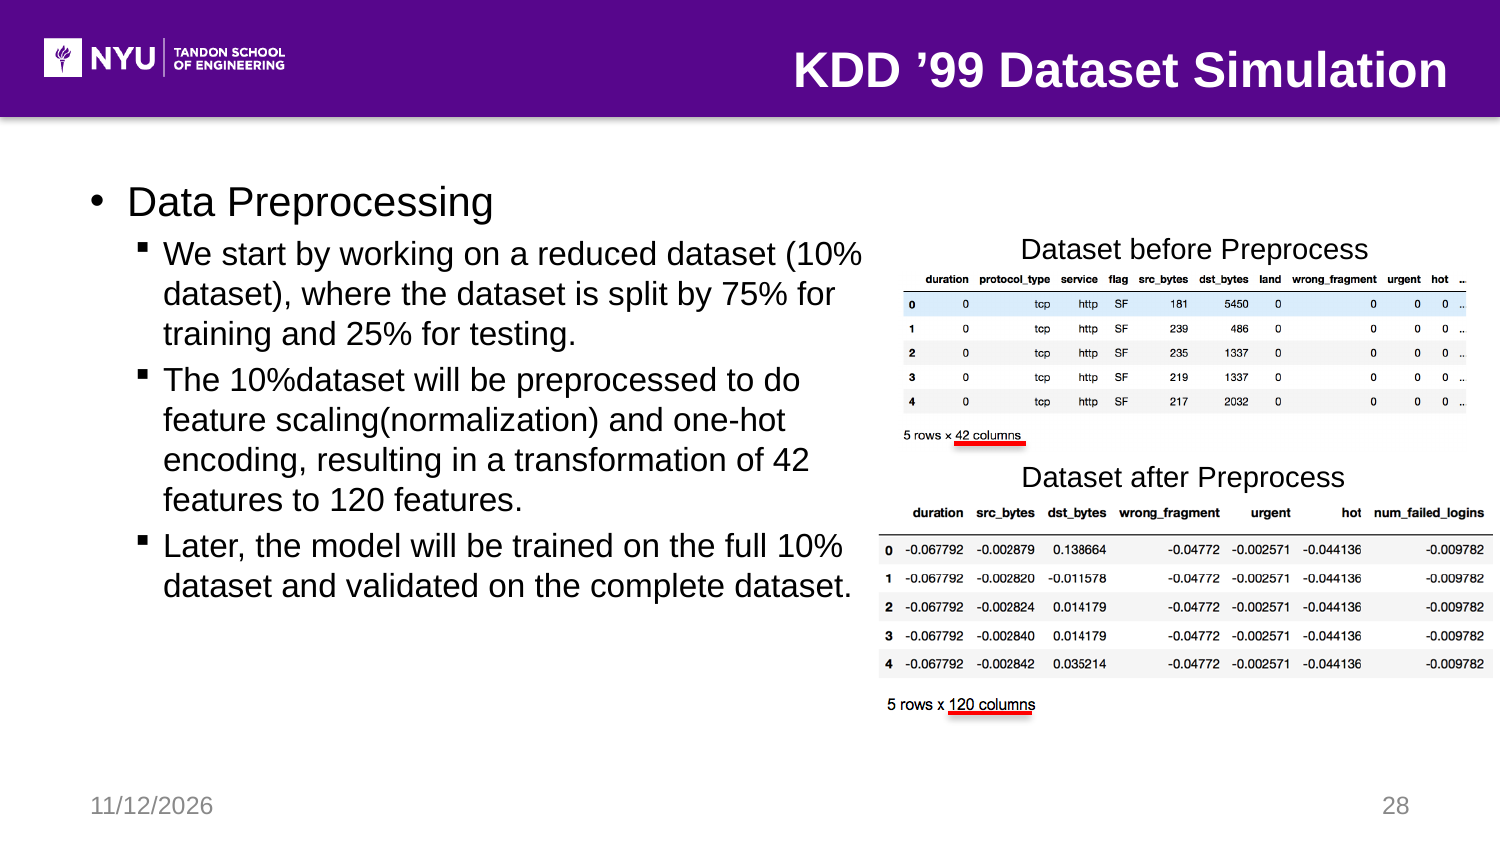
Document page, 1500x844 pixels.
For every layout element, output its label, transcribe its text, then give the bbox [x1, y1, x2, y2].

text_box Dataset after Preprocess [1006, 460, 1382, 498]
picture [44, 38, 285, 77]
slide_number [75, 782, 425, 828]
picture [897, 271, 1467, 453]
text_box Dataset before Preprocess [1005, 223, 1395, 269]
list KDD ’99 Dataset Simulation [333, 37, 1463, 104]
list Data Preprocessing We start by working on a reduced dataset (10% dataset), where the dataset is split by 75% for training and 25% for testing. The 10%dataset will be preprocessed to do feature scaling(normalization) and one-hot encoding, resulting in a transformation of 42 features to 120 features. Later, the model will be trained on the full 10% dataset and validated on the complete dataset. [75, 167, 885, 764]
slide_number 28 [1074, 782, 1425, 828]
picture [871, 499, 1500, 723]
